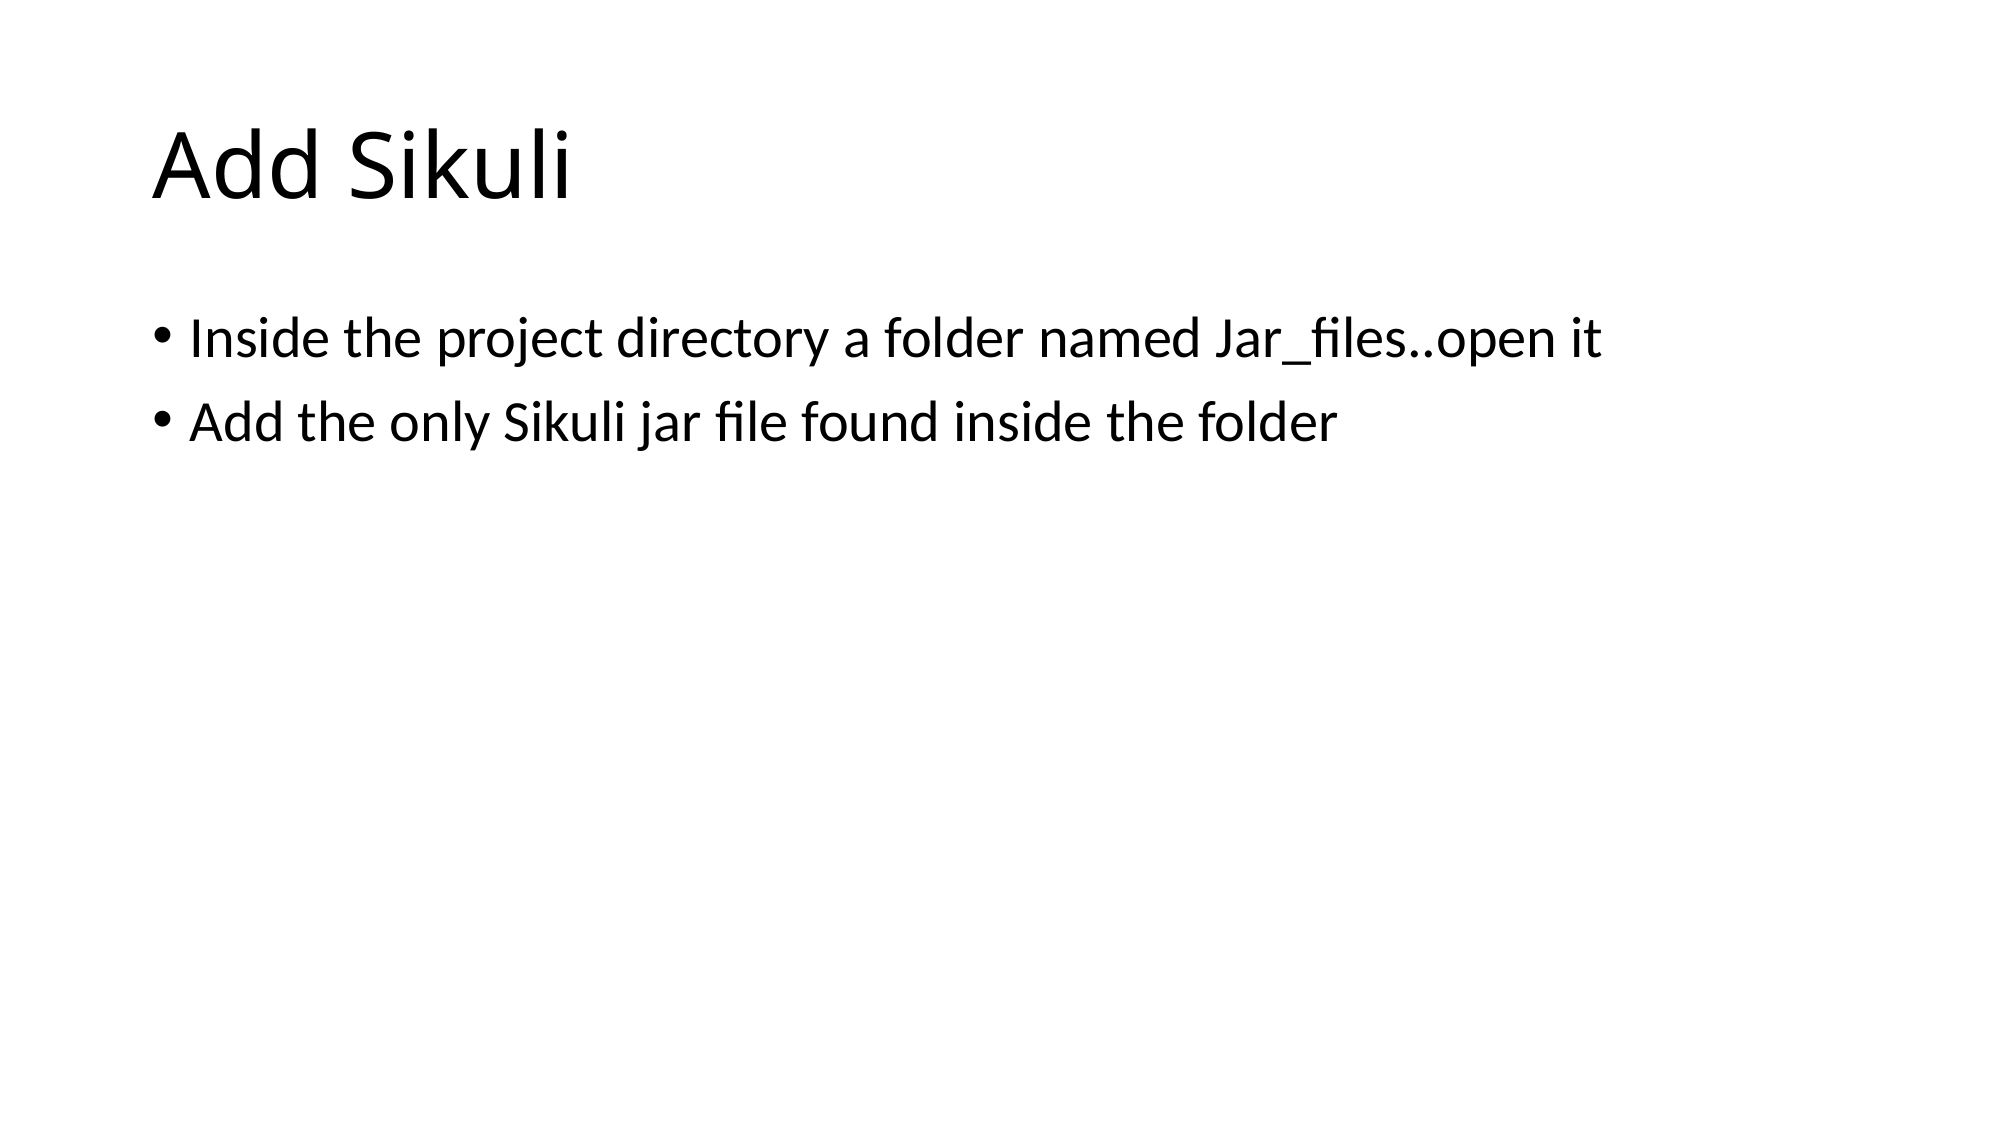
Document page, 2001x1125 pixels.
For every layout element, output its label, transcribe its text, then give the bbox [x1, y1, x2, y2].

title Add Sikuli [137, 59, 1863, 278]
list Inside the project directory a folder named Jar_files..open it Add the only Sikuli jar file found inside the folder [137, 299, 1863, 1014]
